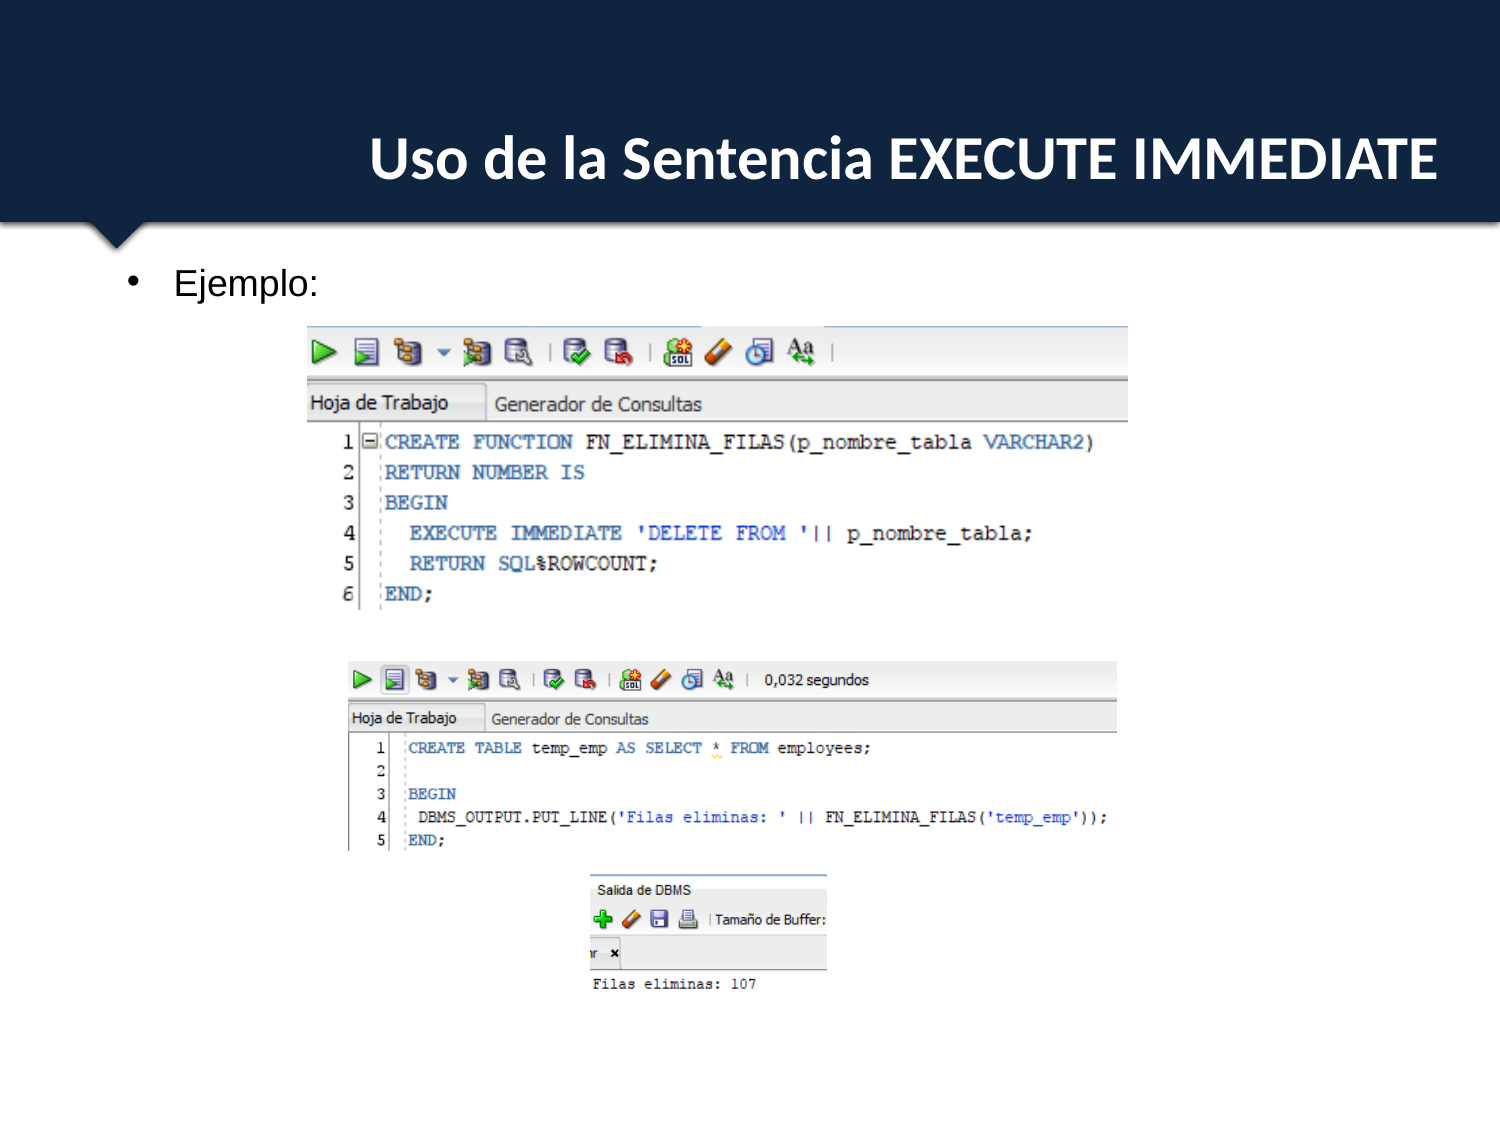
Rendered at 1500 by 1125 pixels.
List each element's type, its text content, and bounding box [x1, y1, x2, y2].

picture [307, 326, 1129, 611]
text_box Ejemplo: [111, 259, 1435, 638]
picture [590, 873, 827, 1000]
picture [348, 661, 1117, 851]
title Uso de la Sentencia EXECUTE IMMEDIATE [29, 34, 1471, 275]
